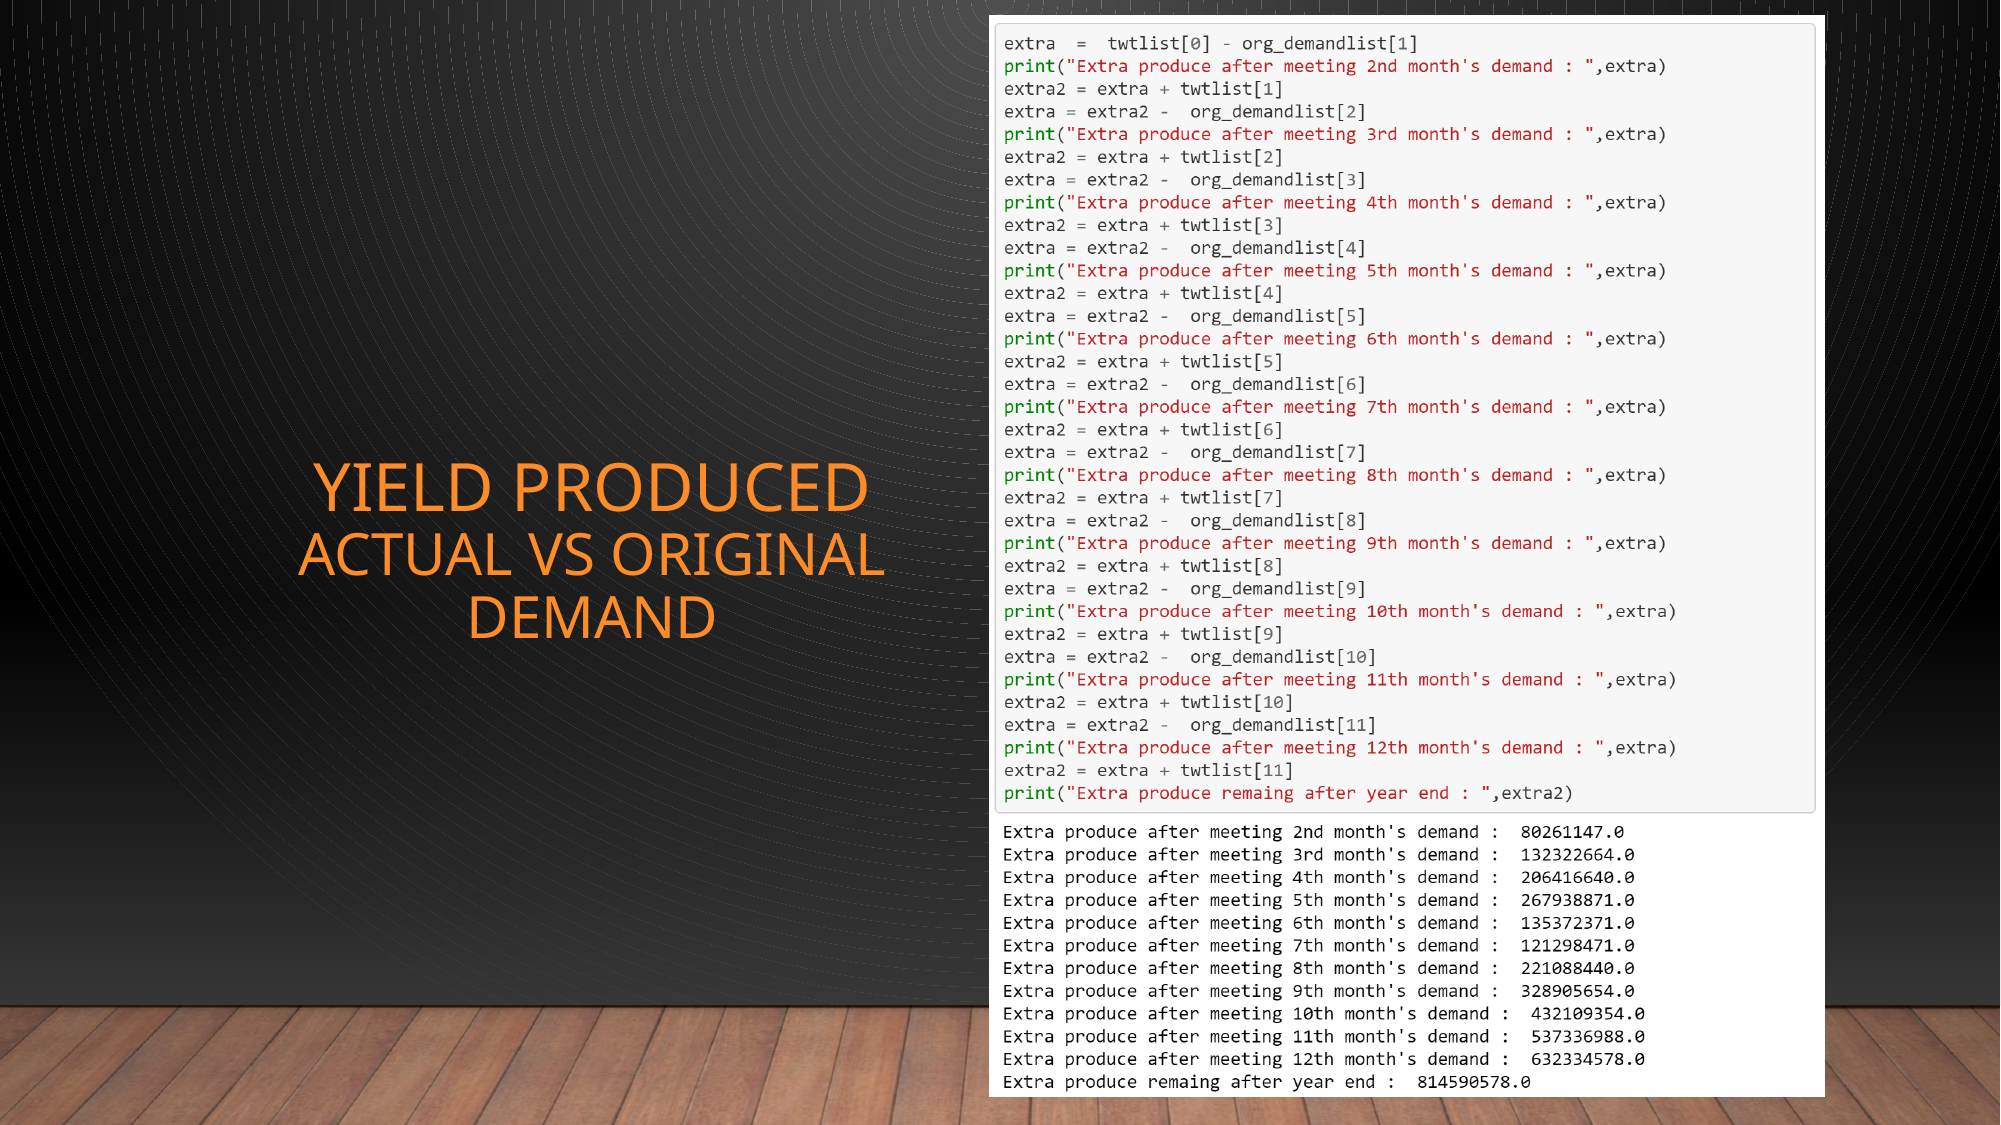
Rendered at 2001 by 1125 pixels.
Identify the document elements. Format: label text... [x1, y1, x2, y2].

picture [0, 15, 2000, 1125]
title Yield Produced actual vs Original demand [249, 358, 936, 827]
